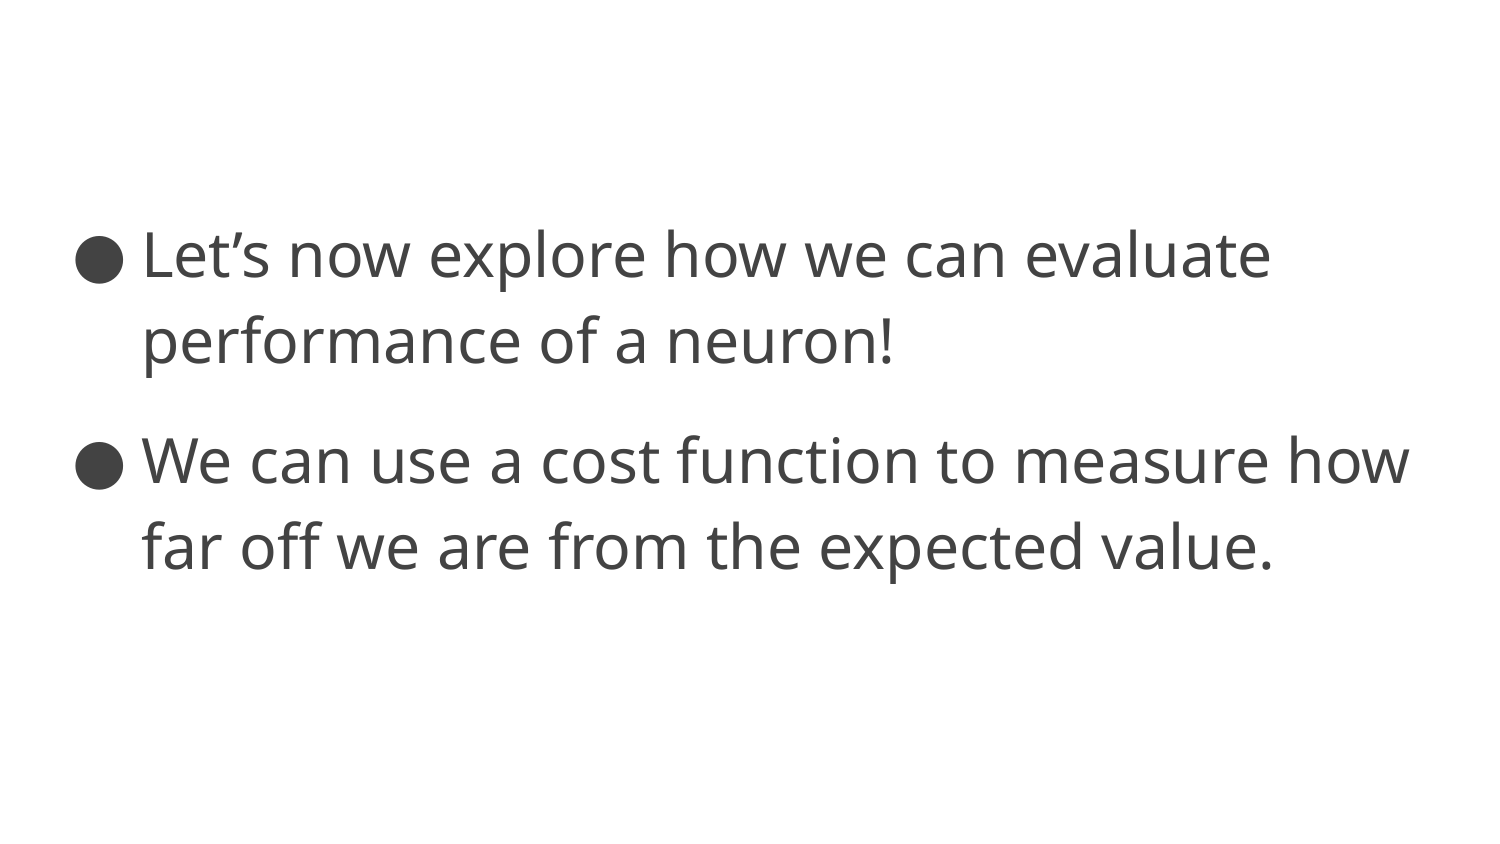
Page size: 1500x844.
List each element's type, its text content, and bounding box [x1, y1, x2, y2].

list Let’s now explore how we can evaluate performance of a neuron! We can use a cost function to measure how far off we are from the expected value. [51, 189, 1449, 750]
